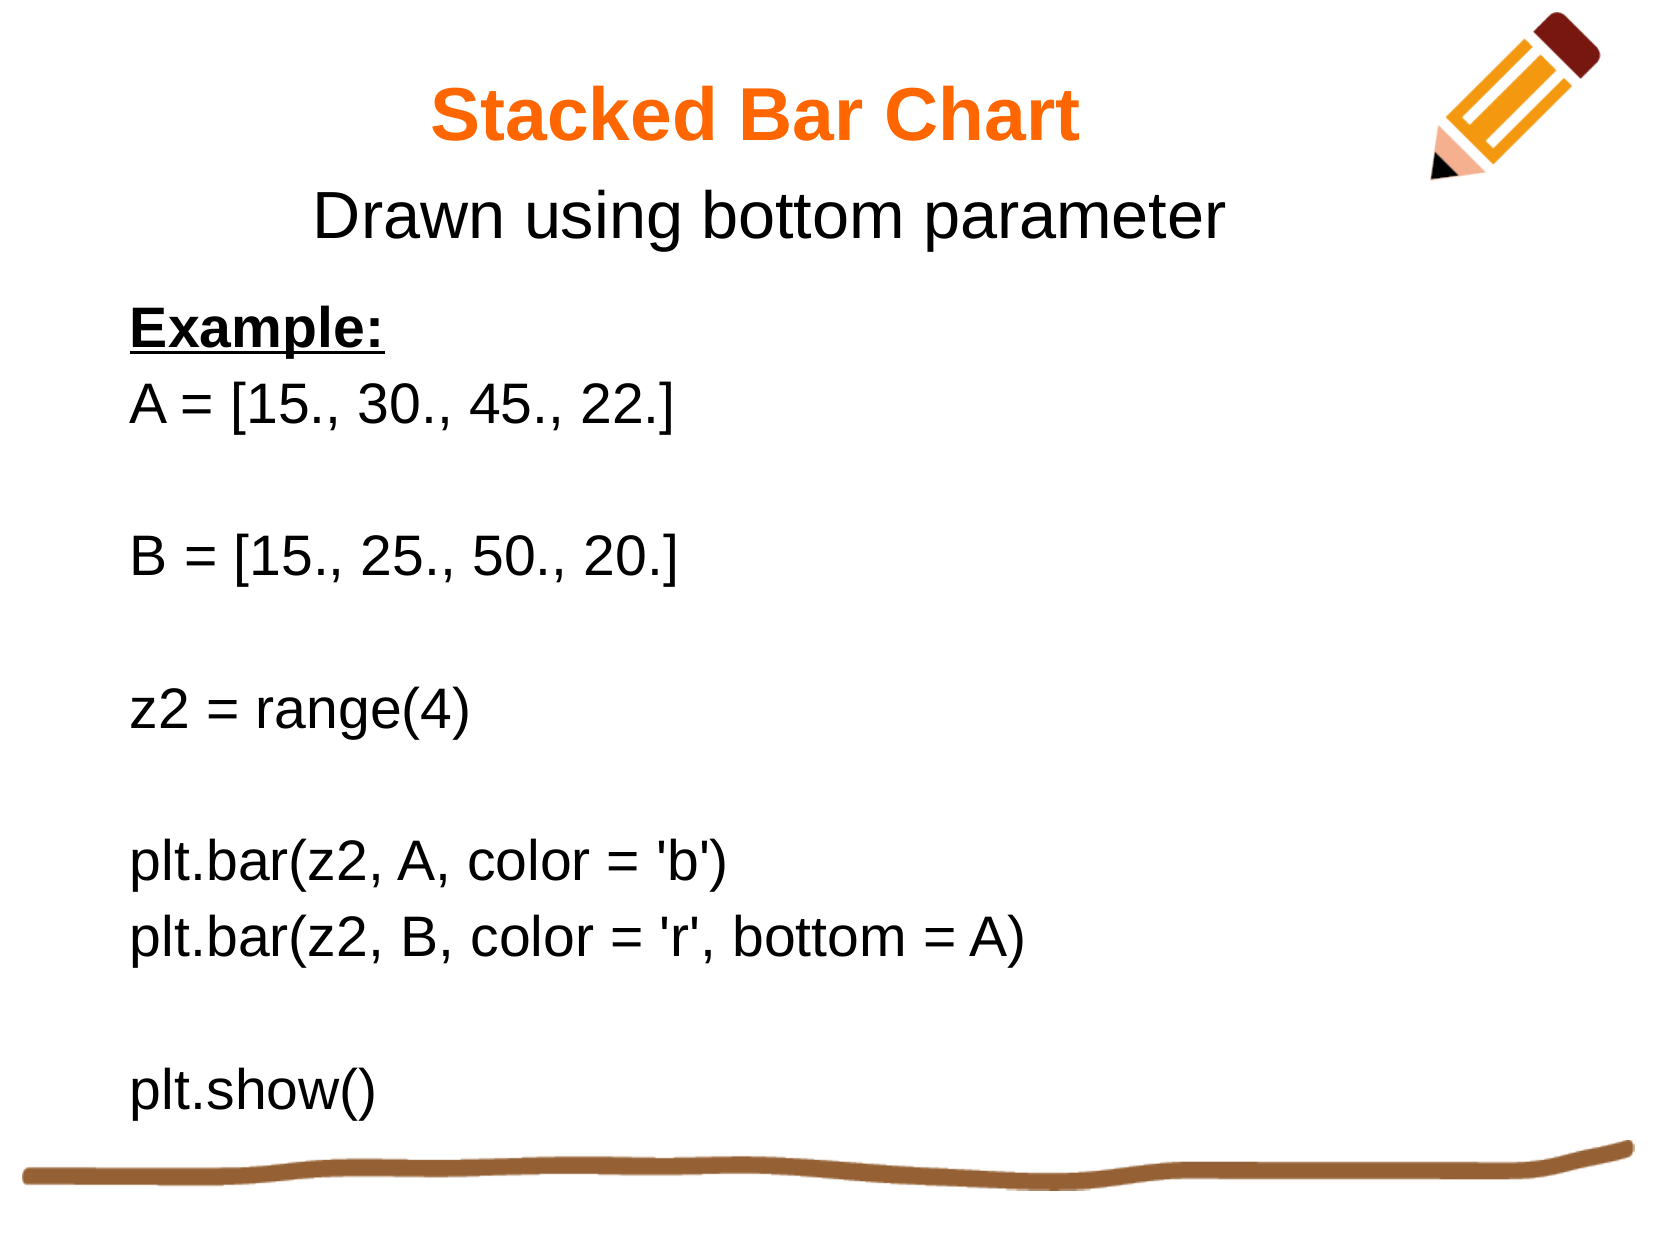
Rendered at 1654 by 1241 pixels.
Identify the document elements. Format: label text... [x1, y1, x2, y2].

text_box Drawn using bottom parameter [312, 172, 1288, 343]
picture [1430, 12, 1601, 181]
picture [22, 1140, 1635, 1191]
text_box Stacked Bar Chart [82, 49, 1429, 172]
text_box Example: A = [15., 30., 45., 22.] B = [15., 25., 50., 20.] z2 = range(4) plt.bar(z2, A, color = 'b') plt.bar(z2, B, color = 'r', bottom = A) plt.show() [129, 290, 1299, 1122]
